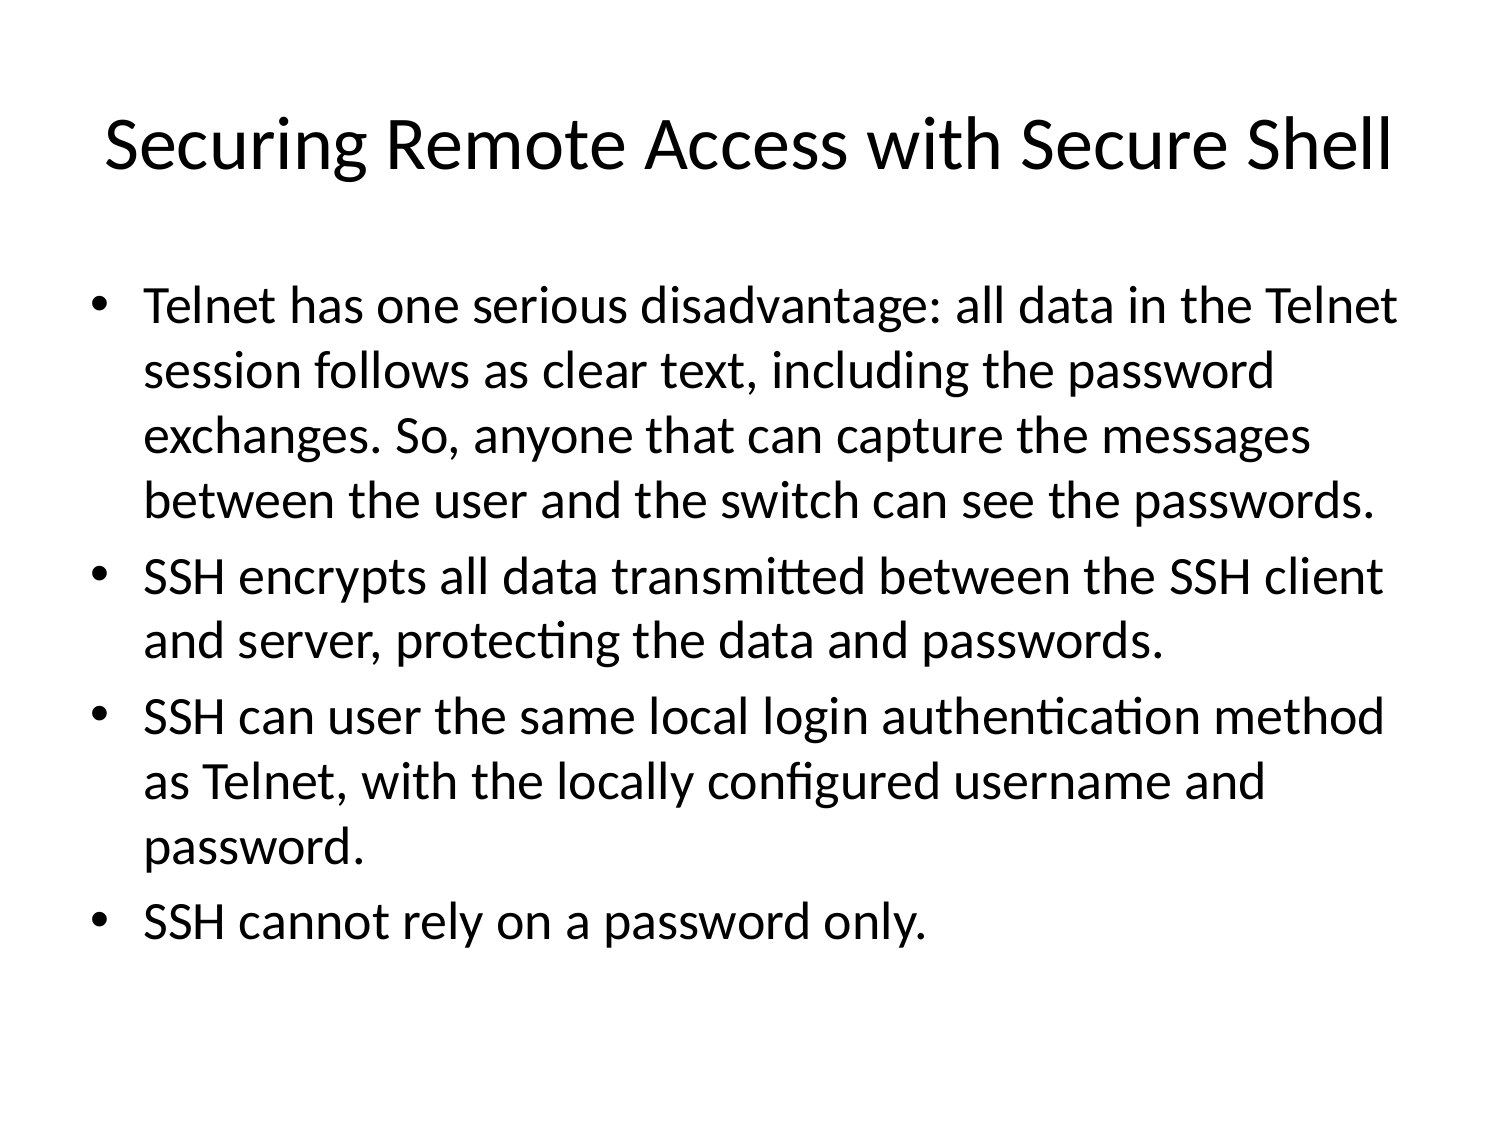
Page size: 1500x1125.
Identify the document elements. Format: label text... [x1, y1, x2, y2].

list Telnet has one serious disadvantage: all data in the Telnet session follows as clear text, including the password exchanges. So, anyone that can capture the messages between the user and the switch can see the passwords. SSH encrypts all data transmitted between the SSH client and server, protecting the data and passwords. SSH can user the same local login authentication method as Telnet, with the locally configured username and password. SSH cannot rely on a password only. [75, 262, 1425, 1005]
title Securing Remote Access with Secure Shell [75, 45, 1425, 233]
